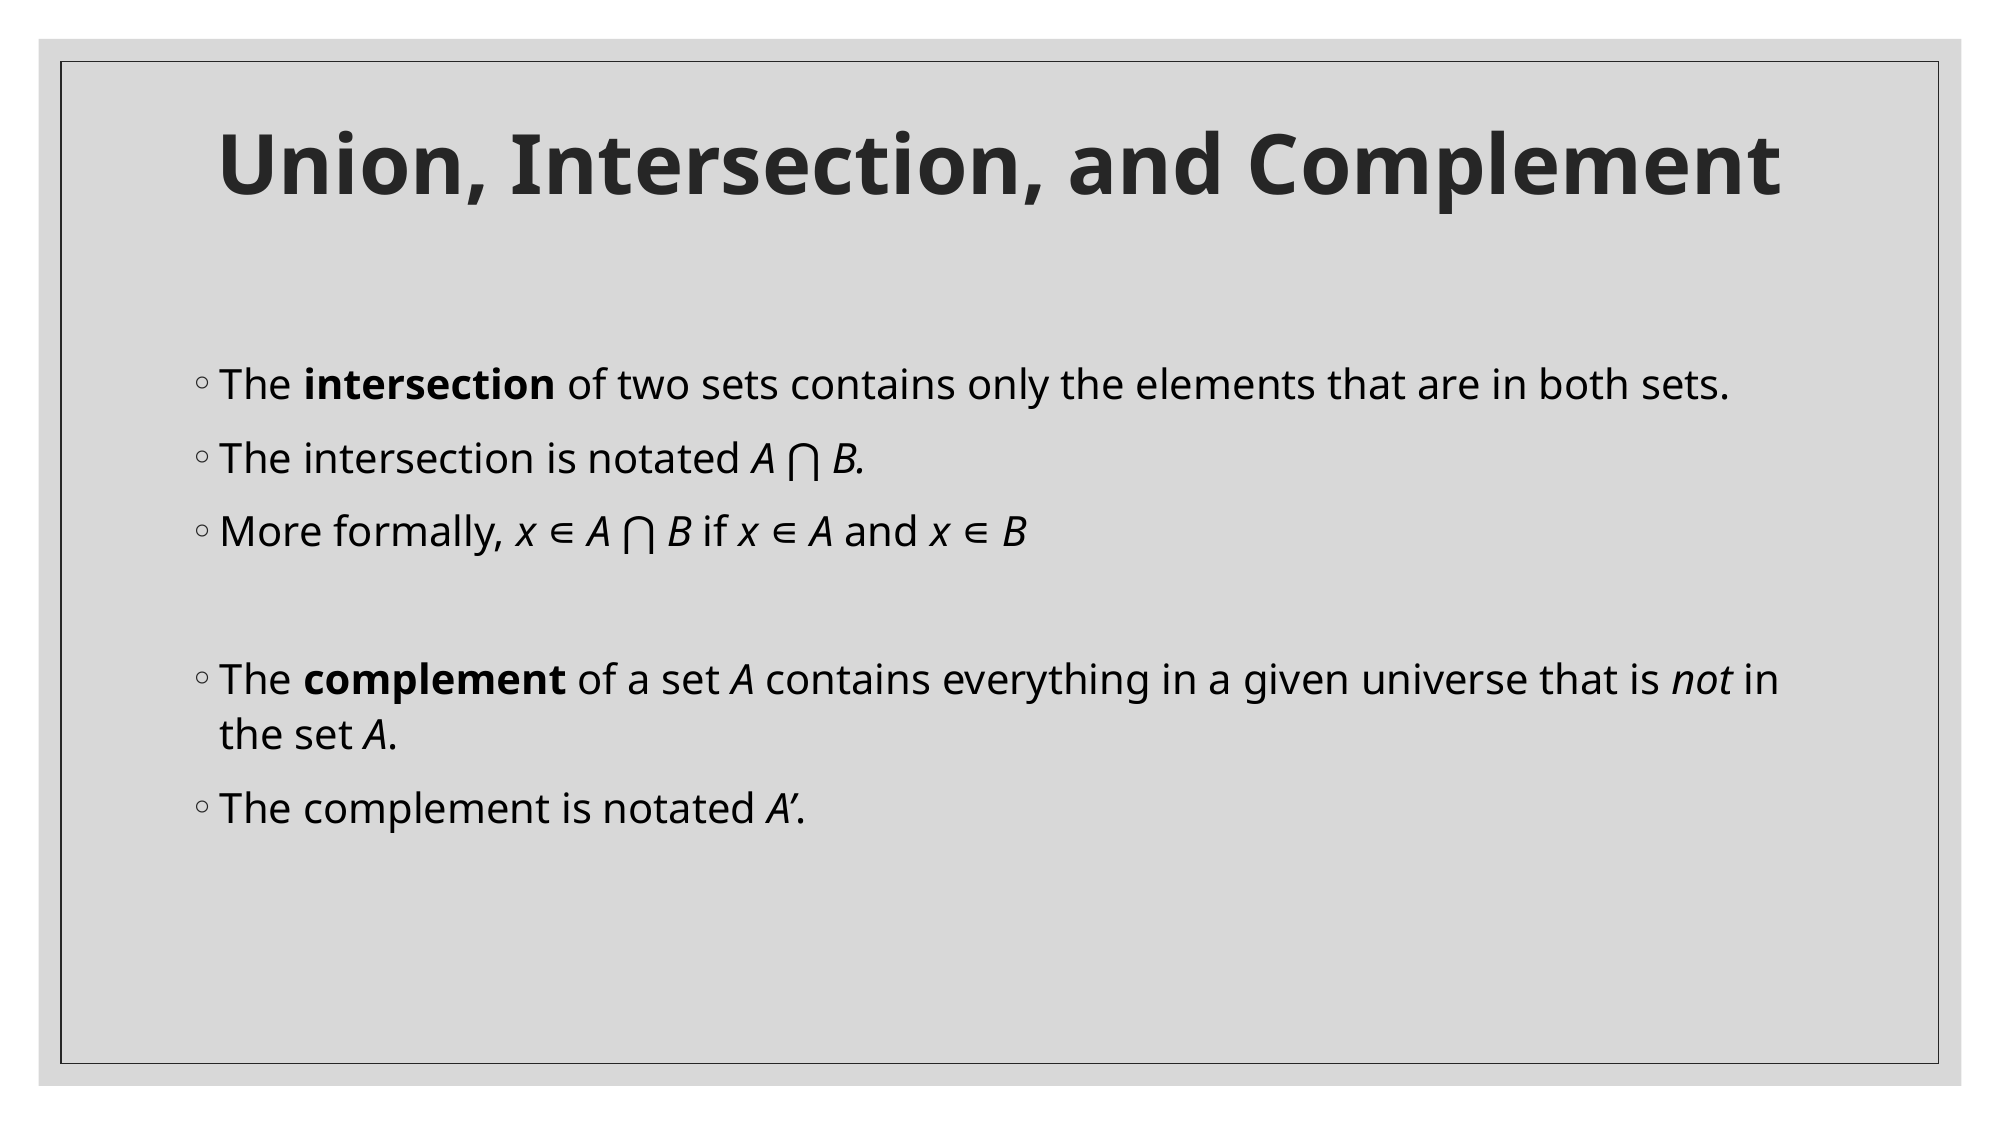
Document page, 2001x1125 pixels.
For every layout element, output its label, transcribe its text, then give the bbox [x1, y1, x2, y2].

title Union, Intersection, and Complement [174, 105, 1825, 331]
list The intersection of two sets contains only the elements that are in both sets. The intersection is notated A ⋂ B. More formally, x ∊ A ⋂ B if x ∊ A and x ∊ B The complement of a set A contains everything in a given universe that is not in the set A. The complement is notated A’. [174, 345, 1825, 977]
